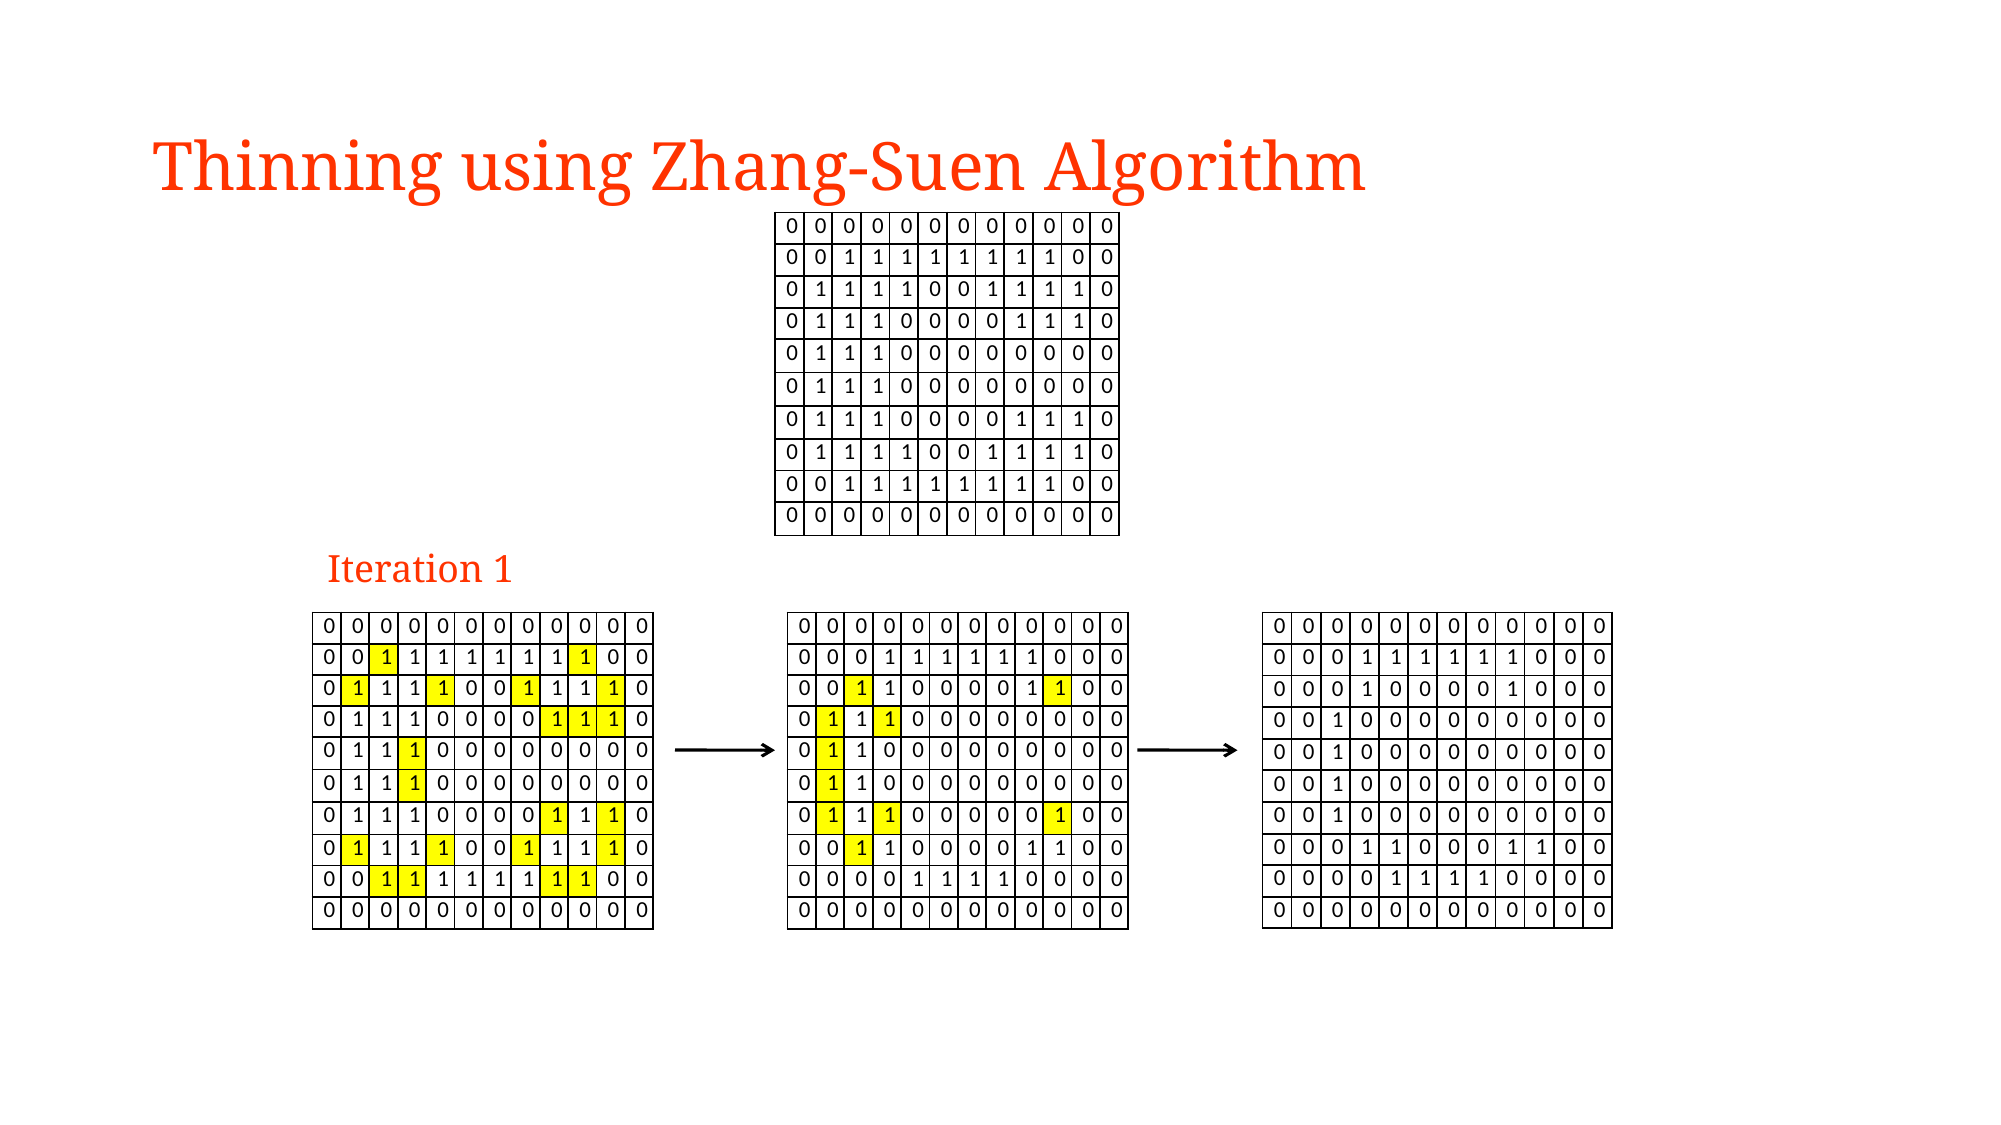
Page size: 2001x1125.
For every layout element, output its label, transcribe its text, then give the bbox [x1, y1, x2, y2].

table_cell 1 [919, 471, 946, 501]
table_cell 0 [1496, 740, 1524, 769]
table_cell 1 [833, 471, 860, 501]
table_cell 0 [890, 503, 917, 535]
table_cell 1 [541, 645, 567, 674]
table_cell 1 [1467, 866, 1495, 896]
table_cell 0 [1263, 740, 1291, 769]
table_cell 0 [890, 407, 917, 438]
table_cell 0 [1555, 708, 1582, 738]
table_header 0 [1467, 613, 1495, 643]
table_cell 0 [1496, 771, 1524, 801]
table_cell 0 [902, 707, 929, 736]
table_cell 0 [788, 676, 815, 705]
table_cell 0 [455, 898, 482, 928]
table_cell 0 [484, 835, 510, 865]
table_cell 0 [987, 898, 1014, 928]
table_cell 1 [1322, 740, 1349, 769]
table_cell 0 [1525, 740, 1553, 769]
table_cell 0 [948, 309, 975, 338]
table_cell 0 [1101, 738, 1127, 769]
table_cell 1 [1380, 866, 1407, 896]
table_cell 1 [862, 440, 889, 470]
table_cell 0 [1016, 898, 1042, 928]
table_cell 0 [1292, 740, 1320, 769]
table_cell 0 [1584, 740, 1611, 769]
table_cell 0 [1380, 803, 1407, 833]
table_cell 0 [976, 373, 1003, 405]
table_header 0 [890, 213, 917, 243]
table_header 0 [427, 613, 454, 643]
table_header 0 [1101, 613, 1127, 643]
table_cell 1 [370, 707, 397, 736]
table_header 0 [919, 213, 946, 243]
table_cell 0 [1409, 898, 1436, 927]
table_cell 0 [1101, 707, 1127, 736]
table_cell 0 [1584, 771, 1611, 801]
table_cell 0 [569, 738, 596, 769]
table_cell 0 [1555, 740, 1582, 769]
table_cell 0 [427, 898, 454, 928]
table_header 0 [845, 613, 872, 643]
table_cell 0 [987, 835, 1014, 865]
table_cell 0 [845, 645, 872, 674]
table_cell 1 [845, 676, 872, 705]
table_cell 1 [890, 471, 917, 501]
table_cell 0 [1044, 645, 1071, 674]
table_cell 0 [1584, 708, 1611, 738]
table_cell 0 [776, 440, 803, 470]
table_cell 0 [1091, 309, 1118, 338]
table_cell 0 [1072, 645, 1099, 674]
table_cell 1 [597, 803, 624, 834]
table_cell 0 [1351, 771, 1378, 801]
table_cell 1 [976, 471, 1003, 501]
table_cell 1 [862, 407, 889, 438]
table_cell 1 [805, 277, 831, 307]
table_cell 1 [342, 835, 368, 865]
table_cell 0 [370, 898, 397, 928]
table_cell 0 [1101, 898, 1127, 928]
table_cell 0 [776, 309, 803, 338]
table_cell 0 [1044, 707, 1071, 736]
table_cell 0 [1584, 898, 1611, 927]
table_cell 0 [1409, 803, 1436, 833]
table_cell 0 [1091, 277, 1118, 307]
table_cell 1 [1438, 645, 1465, 675]
table_cell 0 [930, 835, 957, 865]
table_cell 1 [370, 645, 397, 674]
table_cell 1 [399, 835, 425, 865]
table_cell 0 [1016, 866, 1042, 896]
table_cell 0 [1263, 803, 1291, 833]
table_header 0 [874, 613, 900, 643]
table_cell 0 [976, 309, 1003, 338]
table_cell 0 [1555, 676, 1582, 706]
table_cell 1 [1062, 309, 1089, 338]
table_cell 1 [833, 309, 860, 338]
table_header 0 [597, 613, 624, 643]
table_cell 0 [1005, 340, 1032, 372]
table_cell 1 [959, 866, 985, 896]
table_cell 0 [512, 770, 539, 801]
table_header 0 [948, 213, 975, 243]
table_cell 0 [788, 645, 815, 674]
table_cell 1 [342, 707, 368, 736]
table_cell 1 [569, 645, 596, 674]
table_cell 1 [455, 866, 482, 896]
table_cell 0 [1438, 708, 1465, 738]
table_cell 0 [1072, 898, 1099, 928]
table_cell 1 [1034, 309, 1061, 338]
table_cell 1 [1351, 835, 1378, 864]
table_cell 0 [776, 340, 803, 372]
table_cell 0 [1101, 803, 1127, 834]
table_cell 0 [1016, 770, 1042, 801]
table_cell 1 [1034, 277, 1061, 307]
table_cell 0 [1467, 803, 1495, 833]
table_header 0 [313, 613, 340, 643]
table_cell 0 [455, 803, 482, 834]
table_header 0 [976, 213, 1003, 243]
table_cell 0 [959, 803, 985, 834]
table_cell 0 [626, 645, 652, 674]
table_cell 0 [976, 340, 1003, 372]
table_cell 0 [1101, 645, 1127, 674]
table_cell 0 [569, 898, 596, 928]
table_cell 1 [1034, 471, 1061, 501]
table_cell 0 [1555, 866, 1582, 896]
text_box Iteration 1 [312, 537, 663, 598]
table_cell 0 [1322, 866, 1349, 896]
table_cell 0 [987, 707, 1014, 736]
table_cell 0 [313, 835, 340, 865]
table_header 0 [512, 613, 539, 643]
table_cell 0 [788, 835, 815, 865]
table_cell 0 [788, 770, 815, 801]
table_cell 1 [1062, 277, 1089, 307]
table_cell 0 [1525, 771, 1553, 801]
table_cell 1 [569, 707, 596, 736]
table_cell 1 [862, 373, 889, 405]
table_cell 1 [948, 471, 975, 501]
table_cell 0 [484, 803, 510, 834]
table_cell 0 [862, 503, 889, 535]
table_cell 0 [1034, 503, 1061, 535]
table_header 0 [1263, 613, 1291, 643]
table_header 0 [626, 613, 652, 643]
table_cell 0 [1072, 676, 1099, 705]
table_cell 0 [541, 770, 567, 801]
table_header 0 [1380, 613, 1407, 643]
table_cell 0 [805, 245, 831, 275]
table_cell 0 [484, 898, 510, 928]
table_cell 0 [919, 309, 946, 338]
table_cell 0 [1005, 373, 1032, 405]
table_header 0 [484, 613, 510, 643]
table_cell 1 [805, 407, 831, 438]
table_cell 1 [541, 835, 567, 865]
table_cell 1 [862, 309, 889, 338]
table_cell 0 [776, 245, 803, 275]
table_cell 1 [845, 835, 872, 865]
table_cell 0 [890, 340, 917, 372]
table_cell 0 [1044, 738, 1071, 769]
table_cell 1 [1322, 803, 1349, 833]
table_cell 0 [1380, 771, 1407, 801]
table_cell 1 [862, 471, 889, 501]
table_cell 0 [1263, 708, 1291, 738]
table_cell 1 [948, 245, 975, 275]
table_cell 0 [1322, 898, 1349, 927]
table_cell 0 [1525, 898, 1553, 927]
table_cell 0 [776, 503, 803, 535]
table_cell 0 [1072, 770, 1099, 801]
table_cell 1 [890, 440, 917, 470]
table_cell 0 [1438, 771, 1465, 801]
table_cell 0 [919, 373, 946, 405]
table_cell 1 [817, 803, 843, 834]
table_cell 0 [948, 440, 975, 470]
table_cell 0 [1034, 373, 1061, 405]
table_cell 1 [484, 645, 510, 674]
table_cell 0 [1062, 245, 1089, 275]
table_cell 0 [512, 898, 539, 928]
table_cell 1 [805, 340, 831, 372]
table_cell 0 [1467, 708, 1495, 738]
table_cell 0 [1496, 803, 1524, 833]
table_cell 0 [1467, 771, 1495, 801]
table_cell 0 [1005, 503, 1032, 535]
table_cell 0 [1101, 866, 1127, 896]
table_cell 1 [976, 440, 1003, 470]
table_cell 0 [1016, 738, 1042, 769]
table_cell 1 [399, 645, 425, 674]
table_cell 0 [1263, 835, 1291, 864]
table_cell 0 [1263, 645, 1291, 675]
table_cell 0 [1292, 803, 1320, 833]
table_cell 1 [427, 645, 454, 674]
table_cell 1 [862, 245, 889, 275]
table_cell 0 [512, 803, 539, 834]
table_cell 0 [1091, 373, 1118, 405]
table_cell 0 [1091, 471, 1118, 501]
table_cell 0 [1555, 803, 1582, 833]
table_cell 1 [805, 309, 831, 338]
table_cell 1 [874, 707, 900, 736]
table_cell 0 [959, 770, 985, 801]
table_header 0 [1091, 213, 1118, 243]
table_cell 0 [1044, 898, 1071, 928]
table_cell 0 [313, 645, 340, 674]
table_cell 0 [1044, 866, 1071, 896]
table_cell 0 [919, 277, 946, 307]
table_cell 0 [597, 866, 624, 896]
table_cell 0 [1044, 770, 1071, 801]
table_header 0 [902, 613, 929, 643]
table_cell 0 [948, 340, 975, 372]
table_cell 1 [399, 676, 425, 705]
table_cell 0 [1091, 407, 1118, 438]
table_cell 0 [1380, 740, 1407, 769]
table_header 0 [959, 613, 985, 643]
table_cell 0 [597, 770, 624, 801]
title Thinning using Zhang-Suen Algorithm [137, 59, 1863, 278]
table_cell 0 [987, 770, 1014, 801]
table_cell 1 [342, 770, 368, 801]
table_cell 1 [1005, 407, 1032, 438]
table_header 0 [1005, 213, 1032, 243]
table_cell 0 [1091, 503, 1118, 535]
table_cell 0 [1409, 835, 1436, 864]
table_cell 0 [817, 898, 843, 928]
table_cell 0 [569, 770, 596, 801]
table_cell 0 [948, 277, 975, 307]
table_cell 1 [569, 835, 596, 865]
table_header 0 [1555, 613, 1582, 643]
table_cell 0 [1438, 676, 1465, 706]
table_cell 1 [541, 866, 567, 896]
table_cell 0 [1091, 440, 1118, 470]
table_cell 0 [919, 407, 946, 438]
table_cell 1 [1005, 471, 1032, 501]
table_header 0 [805, 213, 831, 243]
table_cell 1 [427, 866, 454, 896]
table_cell 0 [484, 707, 510, 736]
table_cell 1 [512, 645, 539, 674]
table_header 0 [833, 213, 860, 243]
table_cell 1 [399, 866, 425, 896]
table_cell 0 [976, 503, 1003, 535]
table_cell 0 [1380, 676, 1407, 706]
table_cell 0 [1525, 866, 1553, 896]
table_cell 0 [805, 503, 831, 535]
table_cell 1 [399, 803, 425, 834]
table_cell 0 [626, 803, 652, 834]
table_cell 0 [597, 738, 624, 769]
table_cell 1 [976, 277, 1003, 307]
table_cell 0 [902, 803, 929, 834]
table_cell 1 [597, 676, 624, 705]
table_cell 1 [833, 407, 860, 438]
table_cell 0 [930, 738, 957, 769]
table_cell 1 [805, 373, 831, 405]
table_cell 1 [987, 645, 1014, 674]
table_cell 0 [1016, 707, 1042, 736]
table_header 0 [1584, 613, 1611, 643]
table_cell 0 [1322, 645, 1349, 675]
table_cell 0 [976, 407, 1003, 438]
table_cell 1 [399, 770, 425, 801]
table_cell 1 [541, 803, 567, 834]
table_cell 0 [817, 676, 843, 705]
table_cell 0 [484, 676, 510, 705]
table_cell 0 [1292, 898, 1320, 927]
table_cell 0 [1263, 771, 1291, 801]
table_cell 1 [833, 277, 860, 307]
table_cell 1 [890, 245, 917, 275]
table_cell 1 [1062, 440, 1089, 470]
table_cell 0 [1091, 245, 1118, 275]
table_cell 1 [512, 866, 539, 896]
table_cell 1 [541, 676, 567, 705]
table_cell 1 [845, 803, 872, 834]
table_header 0 [1072, 613, 1099, 643]
table_cell 0 [1263, 676, 1291, 706]
table_header 0 [817, 613, 843, 643]
table_header 0 [370, 613, 397, 643]
table_cell 1 [1044, 676, 1071, 705]
table_cell 0 [919, 503, 946, 535]
table_cell 0 [930, 770, 957, 801]
table_cell 1 [399, 738, 425, 769]
table_cell 1 [862, 277, 889, 307]
table_cell 0 [1062, 503, 1089, 535]
table_cell 0 [1584, 676, 1611, 706]
table_cell 0 [1016, 803, 1042, 834]
table_cell 1 [1496, 835, 1524, 864]
table_cell 0 [342, 898, 368, 928]
table_cell 1 [370, 676, 397, 705]
table_cell 0 [1292, 866, 1320, 896]
table_cell 1 [1351, 676, 1378, 706]
table_header 0 [862, 213, 889, 243]
table_header 0 [455, 613, 482, 643]
table_cell 0 [959, 707, 985, 736]
table_cell 1 [874, 676, 900, 705]
table_cell 0 [1555, 771, 1582, 801]
table_header 0 [1351, 613, 1378, 643]
table_cell 0 [484, 738, 510, 769]
table_cell 0 [987, 738, 1014, 769]
table_cell 0 [930, 803, 957, 834]
table_cell 0 [1409, 740, 1436, 769]
table_cell 0 [313, 770, 340, 801]
table_cell 1 [817, 738, 843, 769]
table_cell 0 [313, 866, 340, 896]
table_cell 0 [959, 835, 985, 865]
table_cell 0 [1062, 373, 1089, 405]
table_cell 0 [399, 898, 425, 928]
table_cell 0 [1263, 898, 1291, 927]
table_cell 0 [1072, 803, 1099, 834]
table_cell 1 [845, 707, 872, 736]
table_cell 0 [959, 738, 985, 769]
table_cell 0 [313, 898, 340, 928]
table_cell 0 [1496, 866, 1524, 896]
table_cell 0 [626, 738, 652, 769]
table_cell 0 [817, 835, 843, 865]
table_cell 0 [541, 738, 567, 769]
table_cell 0 [788, 738, 815, 769]
table_cell 0 [1584, 835, 1611, 864]
table_cell 1 [399, 707, 425, 736]
table_cell 1 [805, 440, 831, 470]
table_cell 0 [788, 803, 815, 834]
table_cell 1 [370, 738, 397, 769]
table_cell 0 [313, 707, 340, 736]
table_cell 0 [1584, 645, 1611, 675]
table_cell 0 [1292, 835, 1320, 864]
table_cell 0 [1322, 835, 1349, 864]
table_cell 0 [1072, 738, 1099, 769]
table_cell 1 [512, 835, 539, 865]
table_cell 0 [1380, 708, 1407, 738]
table_cell 0 [776, 373, 803, 405]
table_cell 1 [1034, 407, 1061, 438]
table_header 0 [342, 613, 368, 643]
table_cell 1 [569, 676, 596, 705]
table_cell 0 [1496, 898, 1524, 927]
table_cell 0 [874, 738, 900, 769]
table_cell 1 [370, 770, 397, 801]
table_cell 1 [833, 245, 860, 275]
table_cell 0 [427, 707, 454, 736]
table_cell 0 [626, 835, 652, 865]
table_cell 0 [1467, 835, 1495, 864]
table_cell 0 [626, 866, 652, 896]
table_cell 0 [805, 471, 831, 501]
table_cell 1 [370, 803, 397, 834]
table_cell 1 [1016, 645, 1042, 674]
table_cell 1 [455, 645, 482, 674]
table_cell 1 [930, 866, 957, 896]
table_header 0 [987, 613, 1014, 643]
table_cell 0 [1555, 835, 1582, 864]
table_cell 1 [427, 835, 454, 865]
table_cell 0 [1101, 835, 1127, 865]
table_cell 0 [626, 707, 652, 736]
table_cell 1 [874, 645, 900, 674]
table_cell 0 [776, 471, 803, 501]
table_cell 1 [597, 835, 624, 865]
table_cell 0 [1263, 866, 1291, 896]
table_header 0 [1496, 613, 1524, 643]
table_cell 0 [776, 407, 803, 438]
table_cell 0 [1438, 803, 1465, 833]
table_cell 0 [902, 898, 929, 928]
table_cell 1 [902, 866, 929, 896]
table_cell 0 [1525, 708, 1553, 738]
table_cell 0 [427, 738, 454, 769]
table_cell 0 [1101, 770, 1127, 801]
table_header 0 [569, 613, 596, 643]
table_cell 0 [902, 738, 929, 769]
table_cell 0 [1496, 708, 1524, 738]
table_cell 0 [626, 770, 652, 801]
table_cell 0 [1438, 740, 1465, 769]
table_cell 1 [569, 866, 596, 896]
table_cell 0 [788, 707, 815, 736]
table_cell 0 [776, 277, 803, 307]
table_cell 1 [597, 707, 624, 736]
table_cell 1 [874, 803, 900, 834]
table_cell 1 [541, 707, 567, 736]
table_cell 0 [1034, 340, 1061, 372]
table_cell 0 [427, 770, 454, 801]
table_cell 0 [1438, 898, 1465, 927]
table_cell 0 [455, 676, 482, 705]
table_cell 0 [890, 373, 917, 405]
table_cell 0 [1292, 708, 1320, 738]
table_cell 0 [833, 503, 860, 535]
table_cell 1 [1005, 277, 1032, 307]
table_cell 0 [597, 645, 624, 674]
table_cell 0 [1292, 645, 1320, 675]
table_cell 1 [919, 245, 946, 275]
table_cell 0 [930, 676, 957, 705]
table_cell 0 [597, 898, 624, 928]
table_header 0 [1292, 613, 1320, 643]
table_cell 0 [874, 898, 900, 928]
table_header 0 [399, 613, 425, 643]
table_cell 0 [1555, 645, 1582, 675]
table_cell 1 [1016, 835, 1042, 865]
table_cell 0 [1409, 676, 1436, 706]
table_cell 0 [1062, 340, 1089, 372]
table_cell 1 [987, 866, 1014, 896]
table_cell 0 [1438, 835, 1465, 864]
table_cell 0 [788, 866, 815, 896]
table_cell 0 [874, 770, 900, 801]
table_cell 1 [1044, 835, 1071, 865]
table_cell 1 [976, 245, 1003, 275]
table_cell 1 [845, 770, 872, 801]
table_cell 0 [1467, 898, 1495, 927]
table_cell 0 [1292, 771, 1320, 801]
table_cell 1 [930, 645, 957, 674]
table_cell 1 [569, 803, 596, 834]
table_cell 0 [541, 898, 567, 928]
table_cell 0 [484, 770, 510, 801]
table_cell 0 [1072, 707, 1099, 736]
table_header 0 [1409, 613, 1436, 643]
table_cell 0 [890, 309, 917, 338]
table_cell 0 [455, 707, 482, 736]
table_cell 1 [1438, 866, 1465, 896]
table_header 0 [930, 613, 957, 643]
table_header 0 [1322, 613, 1349, 643]
table_cell 1 [862, 340, 889, 372]
table_cell 0 [1062, 471, 1089, 501]
table_cell 1 [1005, 440, 1032, 470]
table_cell 1 [370, 866, 397, 896]
table_header 0 [1525, 613, 1553, 643]
table_cell 1 [1409, 866, 1436, 896]
table_cell 0 [959, 898, 985, 928]
table_cell 0 [902, 770, 929, 801]
table_cell 1 [817, 770, 843, 801]
table_cell 1 [817, 707, 843, 736]
table_cell 0 [512, 707, 539, 736]
table_cell 1 [427, 676, 454, 705]
table_cell 1 [845, 738, 872, 769]
table_cell 0 [788, 898, 815, 928]
table_cell 1 [890, 277, 917, 307]
table_cell 0 [1091, 340, 1118, 372]
table_cell 0 [1351, 803, 1378, 833]
table_cell 0 [1555, 898, 1582, 927]
table_cell 0 [902, 835, 929, 865]
table_cell 1 [1525, 835, 1553, 864]
table_cell 0 [1584, 866, 1611, 896]
table_cell 0 [427, 803, 454, 834]
table_cell 0 [817, 866, 843, 896]
table_header 0 [776, 213, 803, 243]
table_header 0 [541, 613, 567, 643]
table_cell 0 [1467, 676, 1495, 706]
table_cell 0 [1409, 708, 1436, 738]
table_cell 1 [370, 835, 397, 865]
table_cell 0 [930, 707, 957, 736]
table_cell 0 [845, 898, 872, 928]
table_cell 0 [1072, 835, 1099, 865]
table_cell 1 [1322, 708, 1349, 738]
table_cell 0 [1525, 803, 1553, 833]
table_cell 1 [902, 645, 929, 674]
table_cell 0 [987, 803, 1014, 834]
table_cell 1 [1016, 676, 1042, 705]
table_header 0 [1044, 613, 1071, 643]
table_cell 1 [874, 835, 900, 865]
table_cell 1 [1351, 645, 1378, 675]
table_cell 0 [1525, 676, 1553, 706]
table_cell 1 [833, 340, 860, 372]
table_cell 0 [455, 835, 482, 865]
table_cell 0 [1380, 898, 1407, 927]
table_cell 0 [817, 645, 843, 674]
table_cell 1 [512, 676, 539, 705]
table_cell 0 [455, 738, 482, 769]
table_cell 0 [455, 770, 482, 801]
table_cell 0 [948, 373, 975, 405]
table_cell 1 [1062, 407, 1089, 438]
table_cell 1 [1496, 645, 1524, 675]
table_cell 0 [626, 676, 652, 705]
table_cell 1 [484, 866, 510, 896]
table_cell 0 [1351, 740, 1378, 769]
table_cell 0 [1409, 771, 1436, 801]
table_cell 1 [1380, 835, 1407, 864]
table_cell 0 [1101, 676, 1127, 705]
table_cell 1 [1034, 440, 1061, 470]
table_cell 1 [833, 373, 860, 405]
table_cell 0 [959, 676, 985, 705]
table_cell 0 [342, 645, 368, 674]
table_cell 0 [1525, 645, 1553, 675]
table_cell 0 [313, 803, 340, 834]
table_header 0 [1062, 213, 1089, 243]
table_cell 0 [313, 738, 340, 769]
table_cell 1 [1496, 676, 1524, 706]
table_cell 0 [919, 340, 946, 372]
table_cell 0 [313, 676, 340, 705]
table_cell 0 [919, 440, 946, 470]
table_cell 1 [1044, 803, 1071, 834]
table_cell 1 [342, 738, 368, 769]
table_cell 1 [1409, 645, 1436, 675]
table_cell 1 [959, 645, 985, 674]
table_header 0 [788, 613, 815, 643]
table_header 0 [1016, 613, 1042, 643]
table_header 0 [1438, 613, 1465, 643]
table_cell 0 [948, 503, 975, 535]
table_cell 0 [1467, 740, 1495, 769]
table_cell 0 [987, 676, 1014, 705]
table_cell 1 [342, 676, 368, 705]
table_cell 0 [626, 898, 652, 928]
table_cell 1 [833, 440, 860, 470]
table_cell 1 [1380, 645, 1407, 675]
table_cell 0 [1584, 803, 1611, 833]
table_header 0 [1034, 213, 1061, 243]
table_cell 1 [1005, 309, 1032, 338]
table_cell 0 [512, 738, 539, 769]
table_cell 0 [874, 866, 900, 896]
table_cell 0 [1351, 708, 1378, 738]
table_cell 0 [1351, 898, 1378, 927]
table_cell 0 [845, 866, 872, 896]
table_cell 1 [1467, 645, 1495, 675]
table_cell 0 [1072, 866, 1099, 896]
table_cell 1 [1034, 245, 1061, 275]
table_cell 1 [1005, 245, 1032, 275]
table_cell 0 [948, 407, 975, 438]
table_cell 0 [930, 898, 957, 928]
table_cell 0 [1351, 866, 1378, 896]
table_cell 0 [902, 676, 929, 705]
table_cell 0 [342, 866, 368, 896]
table_cell 0 [1322, 676, 1349, 706]
table_cell 1 [342, 803, 368, 834]
table_cell 0 [1292, 676, 1320, 706]
table_cell 1 [1322, 771, 1349, 801]
